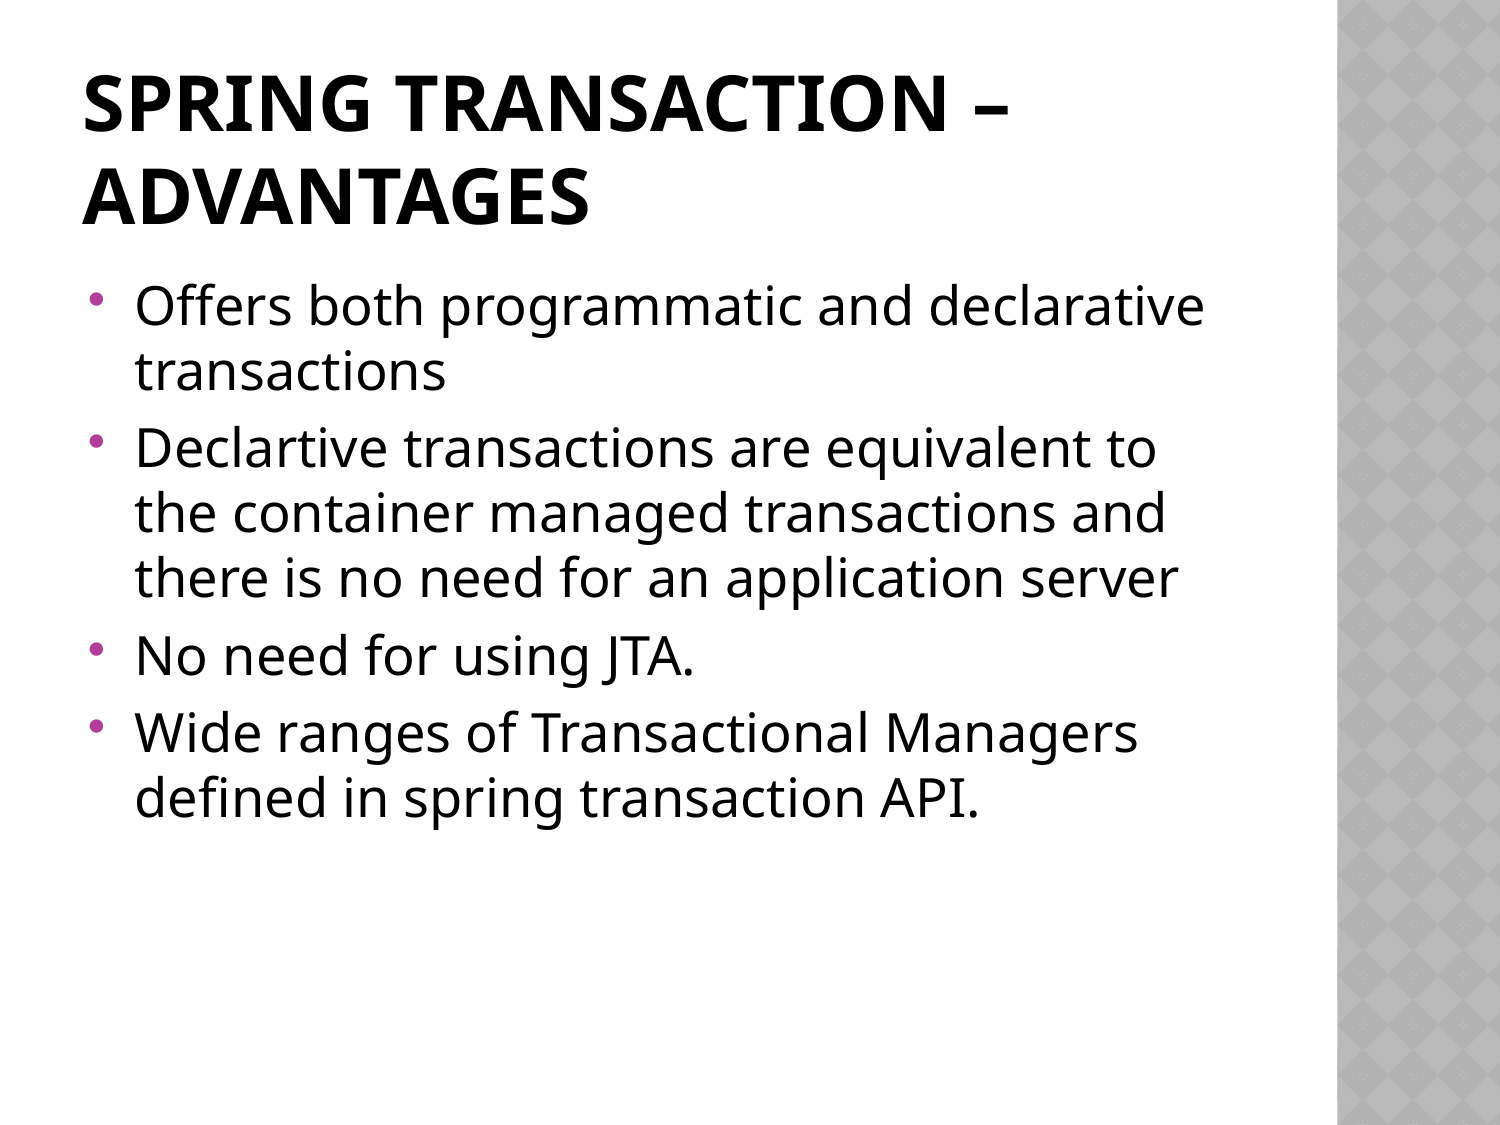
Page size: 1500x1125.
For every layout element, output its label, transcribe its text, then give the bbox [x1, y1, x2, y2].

title Spring Transaction – Advantages [75, 52, 1263, 240]
list Offers both programmatic and declarative transactions Declartive transactions are equivalent to the container managed transactions and there is no need for an application server No need for using JTA. Wide ranges of Transactional Managers defined in spring transaction API. [75, 264, 1263, 1059]
